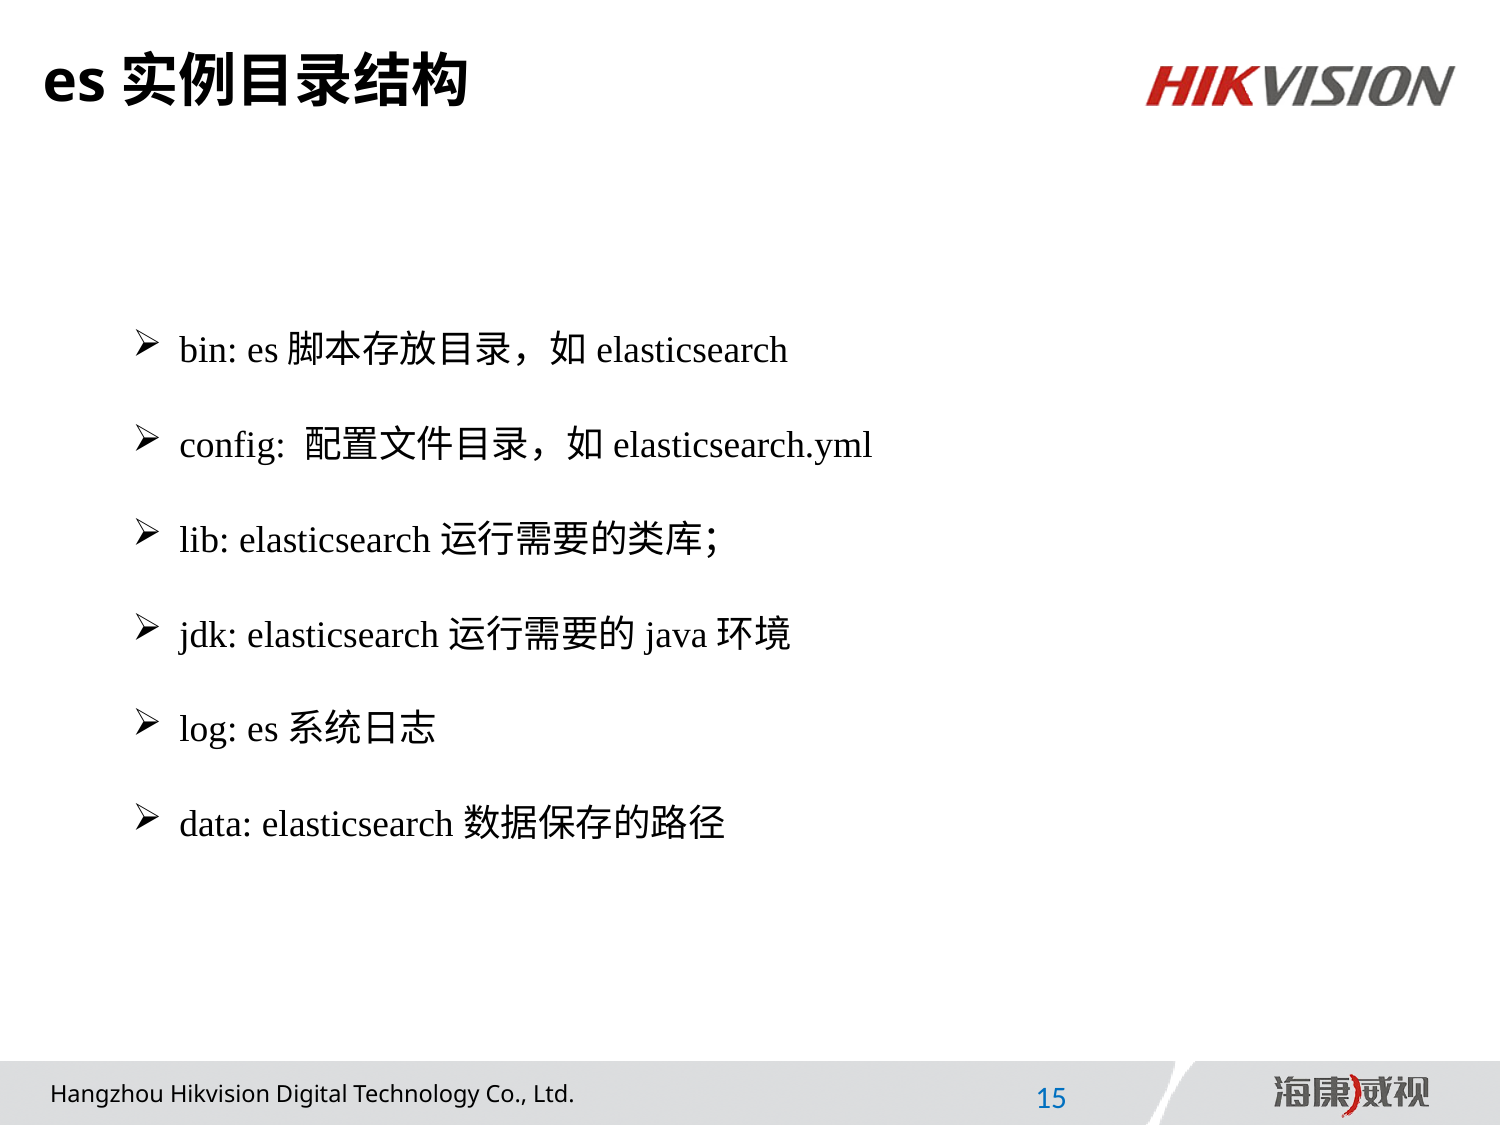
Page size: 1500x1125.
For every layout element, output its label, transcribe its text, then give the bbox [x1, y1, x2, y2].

picture [1142, 66, 1457, 106]
picture [0, 1061, 1500, 1125]
text_box bin: es脚本存放目录，如elasticsearch config: 配置文件目录，如elasticsearch.yml lib: elasticsearch运行需要的类库； jdk: elasticsearch运行需要的java环境 log: es系统日志 data: elasticsearch数据保存的路径 [42, 184, 1337, 852]
title es实例目录结构 [42, 38, 1080, 117]
